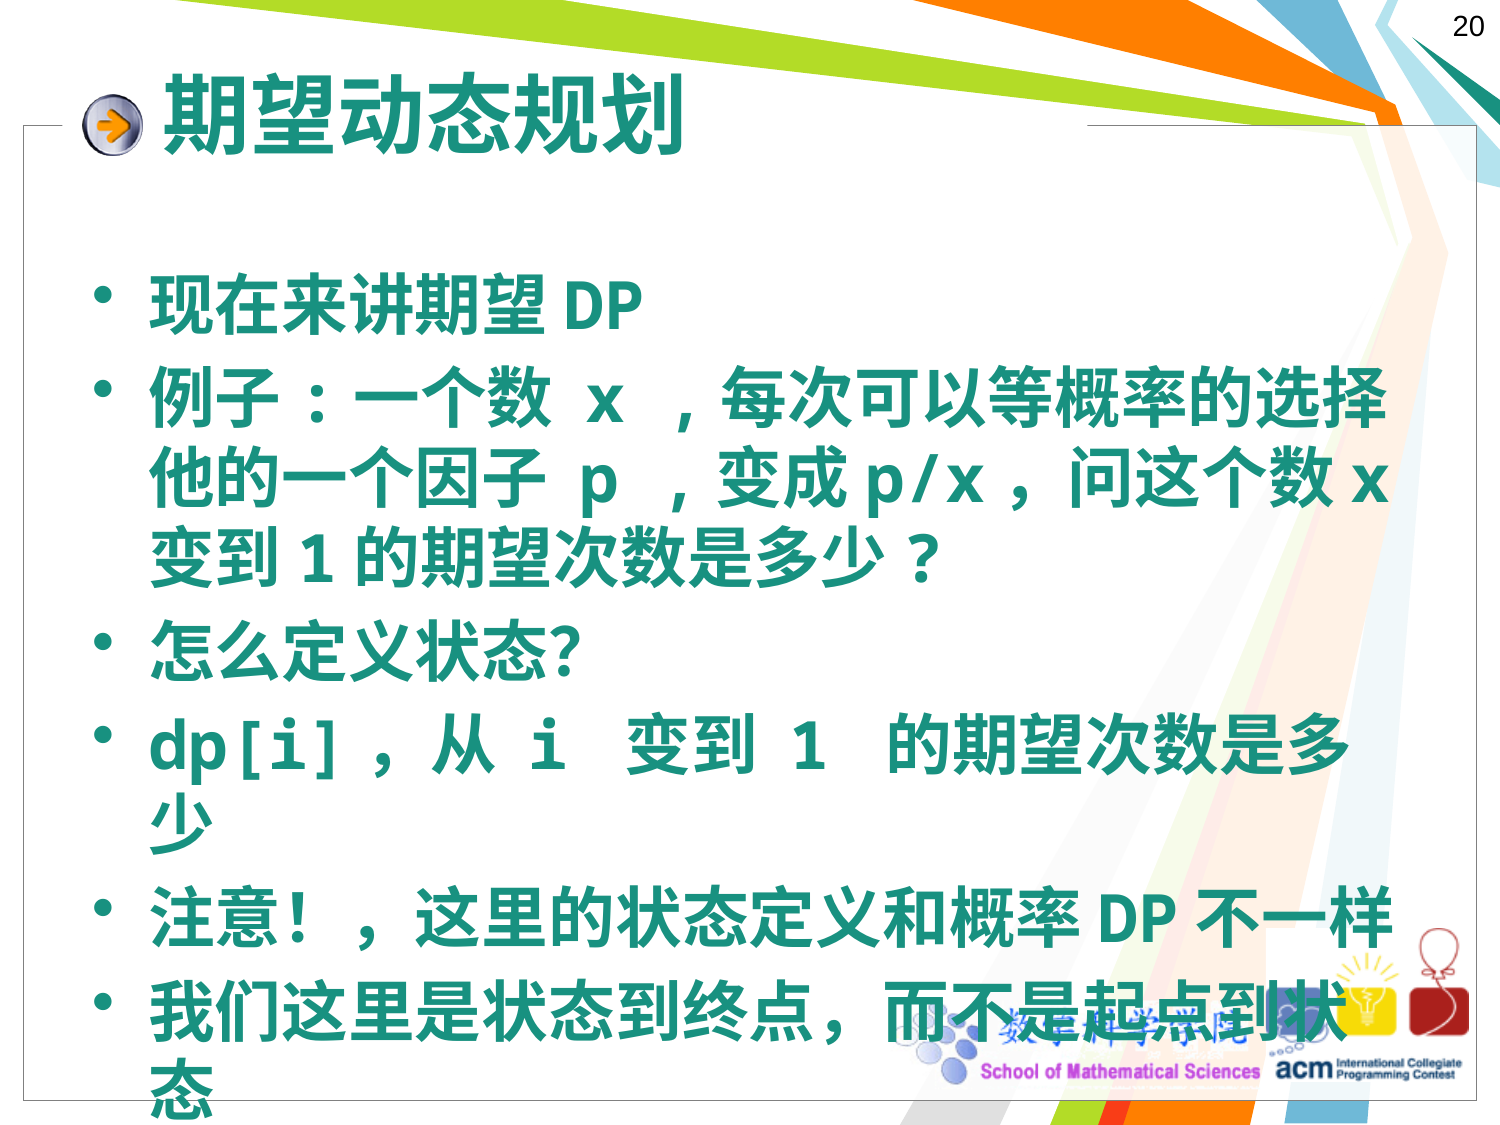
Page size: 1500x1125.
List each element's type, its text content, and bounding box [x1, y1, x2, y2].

title 期望动态规划 [147, 19, 1258, 207]
list 现在来讲期望DP 例子:一个数 x ,每次可以等概率的选择他的一个因子 p ,变成p/x，问这个数x变到1的期望次数是多少? 怎么定义状态？ dp[i]，从 i 变到 1 的期望次数是多少 注意！，这里的状态定义和概率DP不一样 我们这里是状态到终点，而不是起点到状态 [76, 255, 1427, 998]
picture [890, 998, 1261, 1099]
picture [82, 94, 143, 156]
picture [1265, 928, 1469, 1082]
